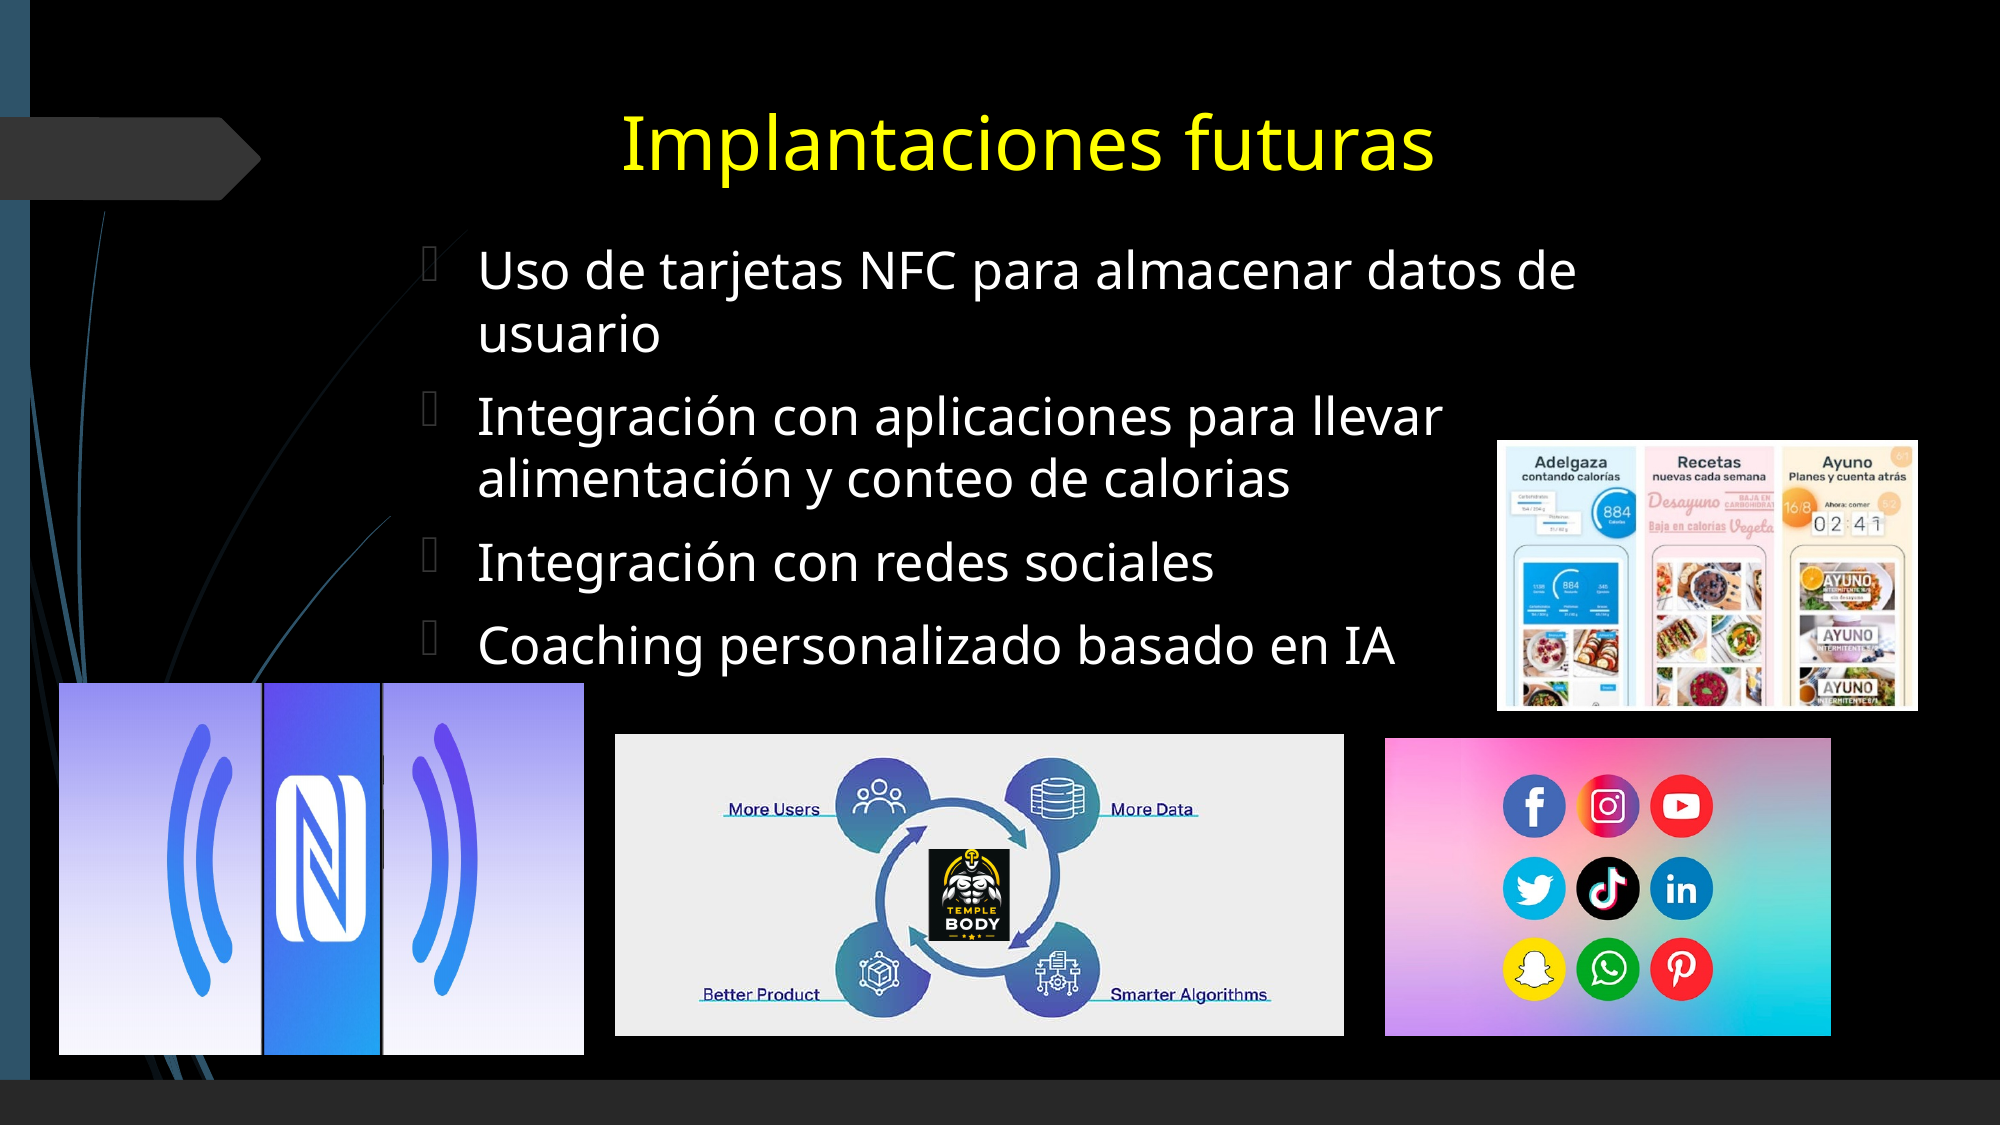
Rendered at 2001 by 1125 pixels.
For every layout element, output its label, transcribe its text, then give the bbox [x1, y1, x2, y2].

picture [1384, 738, 1831, 1037]
list Uso de tarjetas NFC para almacenar datos de usuario Integración con aplicaciones para llevar alimentación y conteo de calorias Integración con redes sociales Coaching personalizado basado en IA [405, 230, 1744, 743]
title Implantaciones futuras [298, 87, 1761, 298]
picture [1496, 439, 1918, 711]
picture [59, 683, 585, 1055]
picture [614, 733, 1344, 1037]
